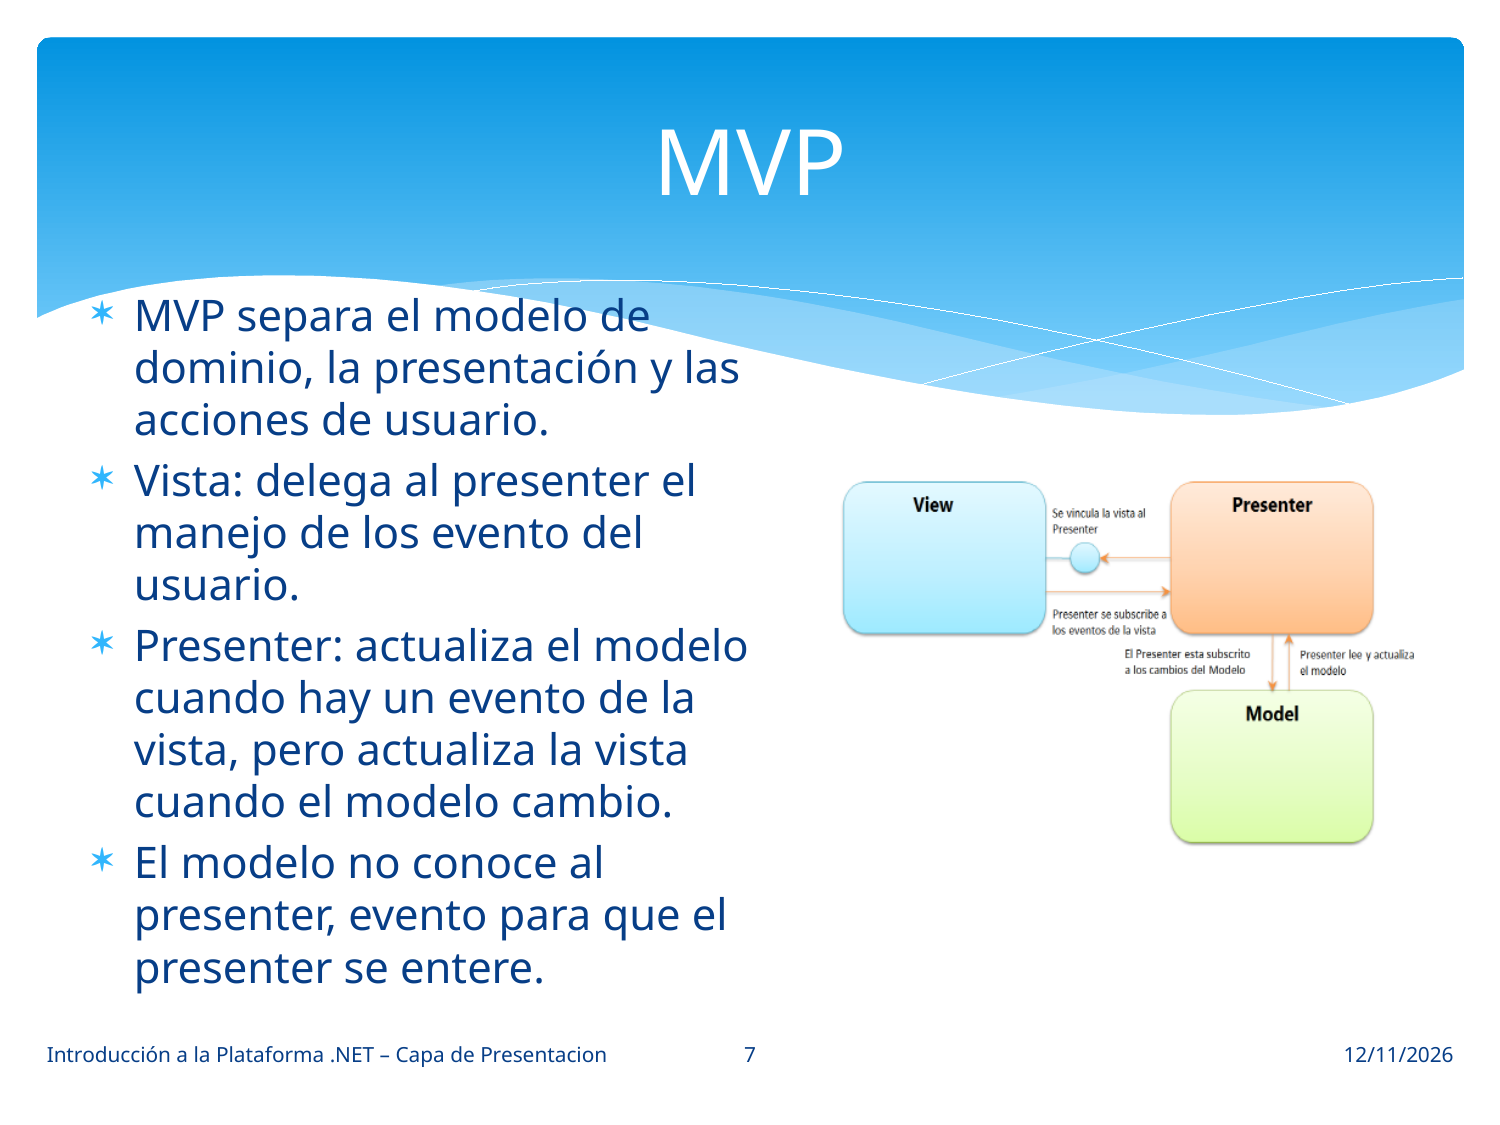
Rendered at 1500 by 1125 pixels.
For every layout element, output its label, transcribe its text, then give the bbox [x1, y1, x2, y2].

picture [796, 455, 1442, 870]
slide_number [847, 1025, 1469, 1086]
list MVP separa el modelo de dominio, la presentación y las acciones de usuario. Vista: delega al presenter el manejo de los evento del usuario. Presenter: actualiza el modelo cuando hay un evento de la vista, pero actualiza la vista cuando el modelo cambio. El modelo no conoce al presenter, evento para que el presenter se entere. [76, 280, 821, 1005]
footer Introducción a la Plataforma .NET – Capa de Presentacion [31, 1025, 653, 1086]
title MVP [75, 55, 1425, 261]
slide_number 7 [654, 1025, 846, 1086]
